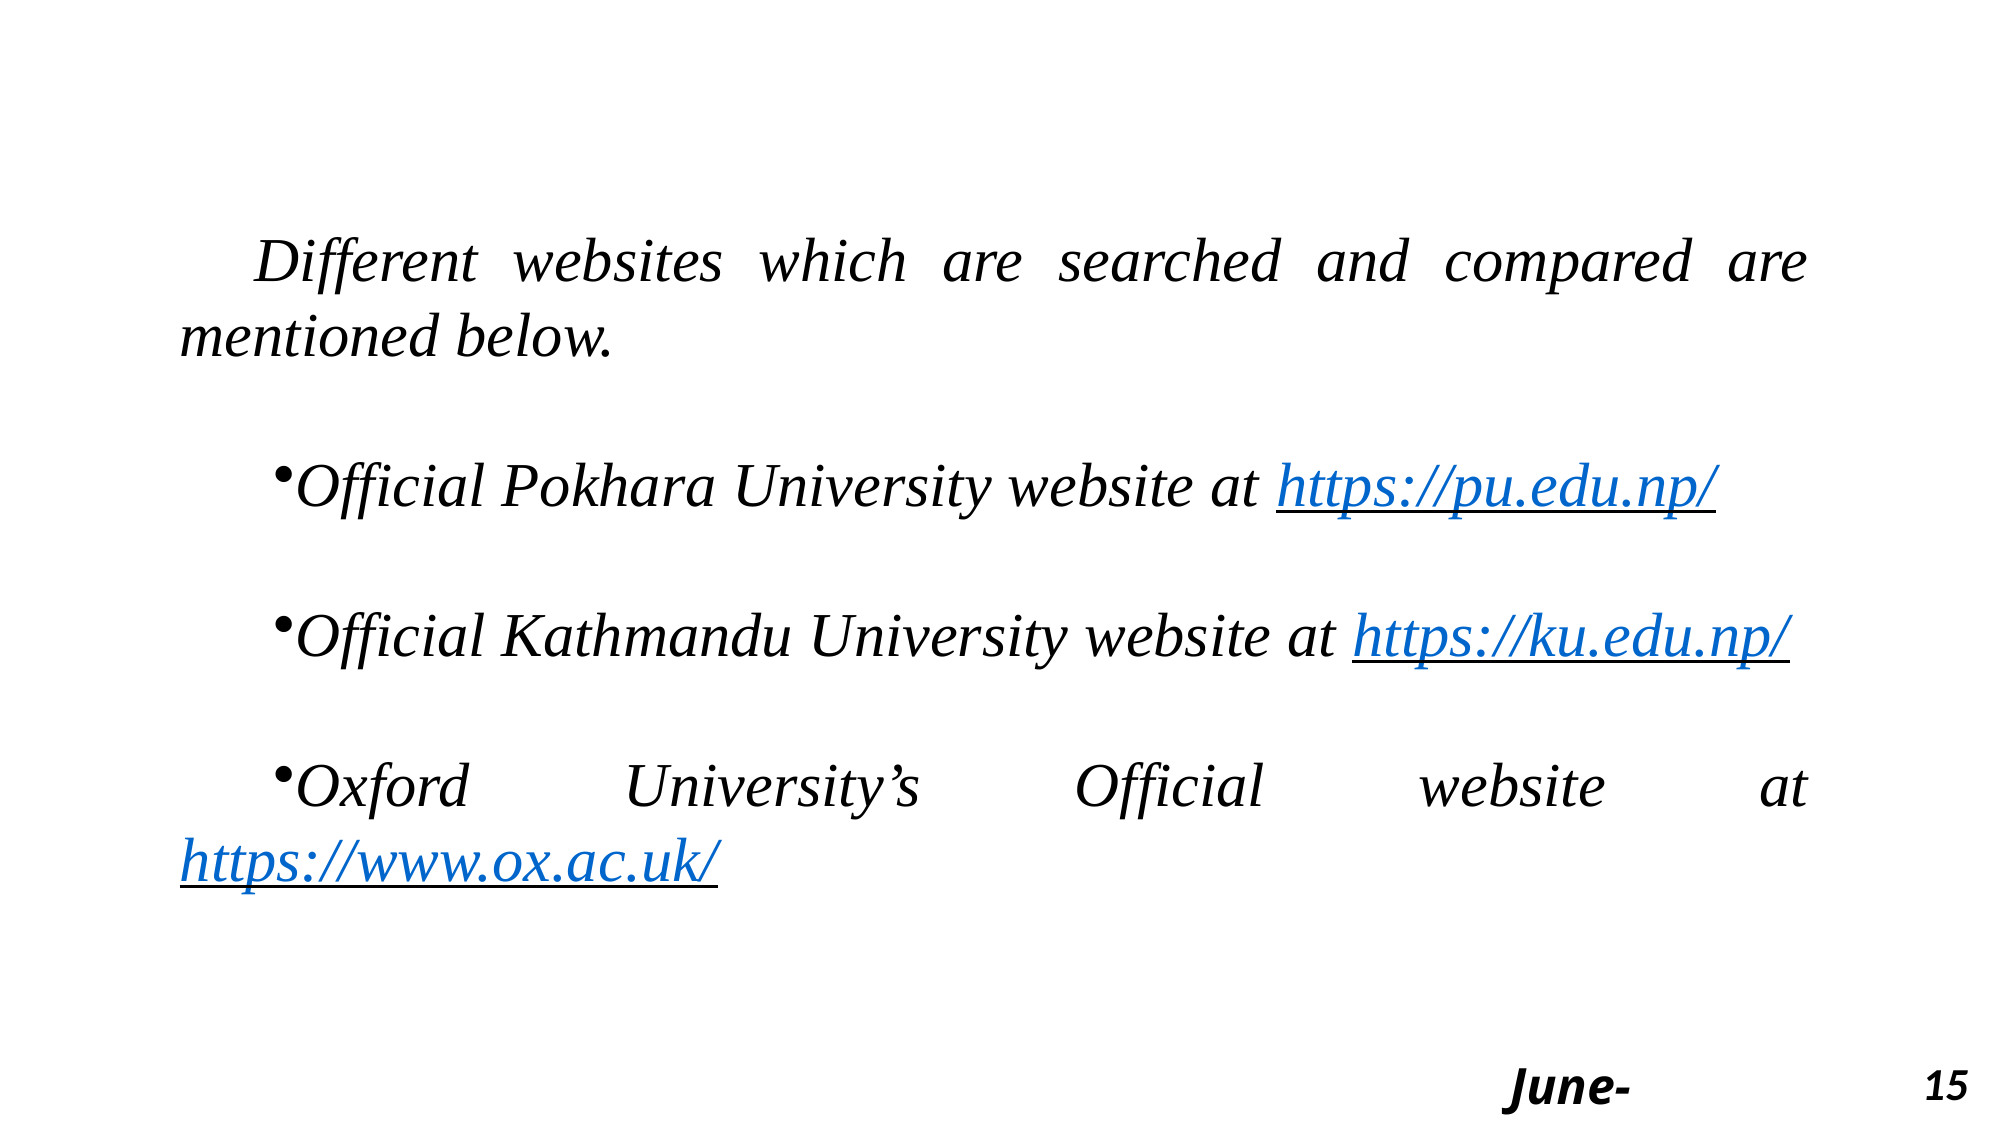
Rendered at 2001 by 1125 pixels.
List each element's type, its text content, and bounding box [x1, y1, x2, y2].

text_box June-2022 [1494, 1047, 1723, 1123]
text_box Different websites which are searched and compared are mentioned below. Official Pokhara University website at https://pu.edu.np/ Official Kathmandu University website at https://ku.edu.np/ Oxford University’s Official website at https://www.ox.ac.uk/ [164, 211, 1825, 930]
text_box 15 [1906, 1047, 2000, 1125]
